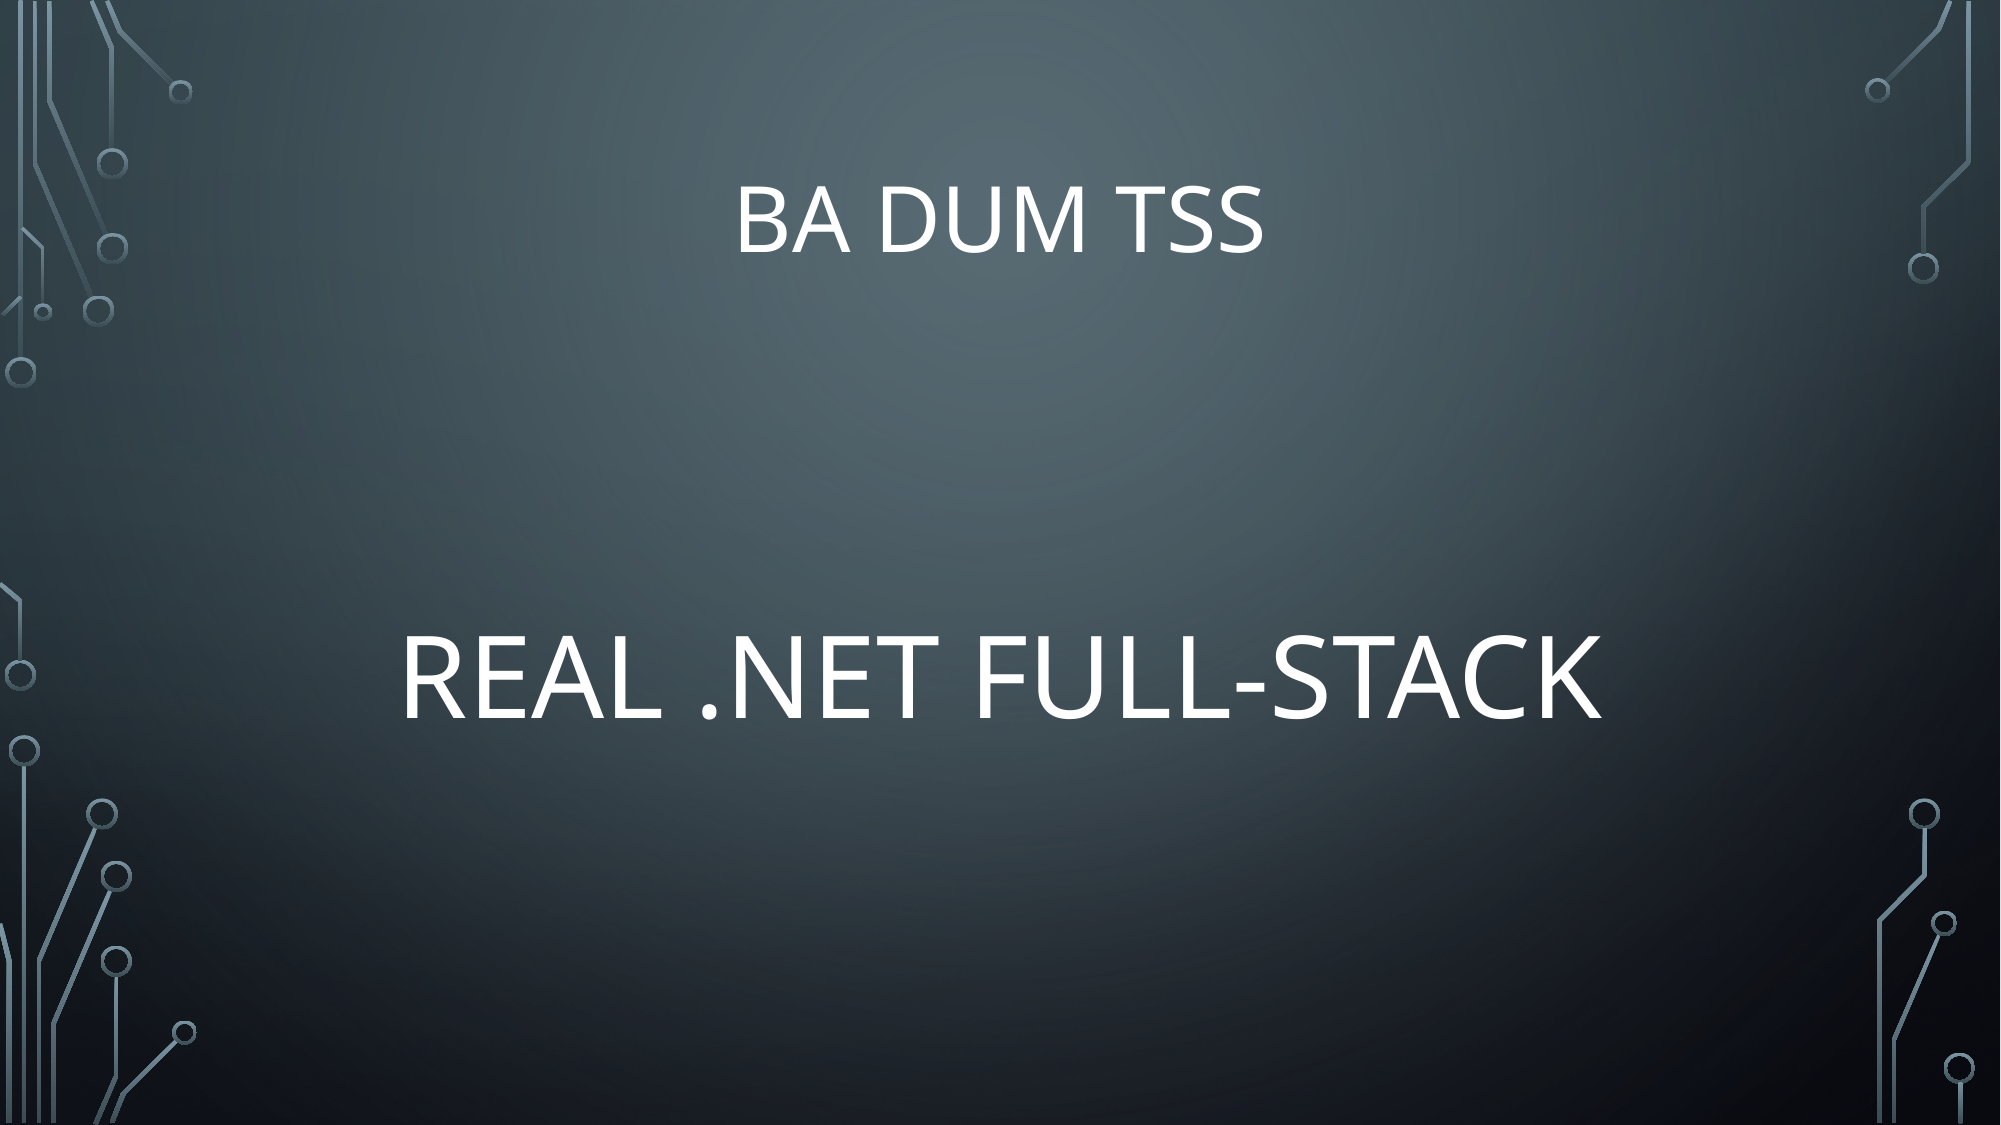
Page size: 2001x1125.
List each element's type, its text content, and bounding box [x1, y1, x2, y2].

title Ba DUM TSS [187, 101, 1813, 344]
list REAL .NET FULL-STACK [187, 369, 1813, 950]
